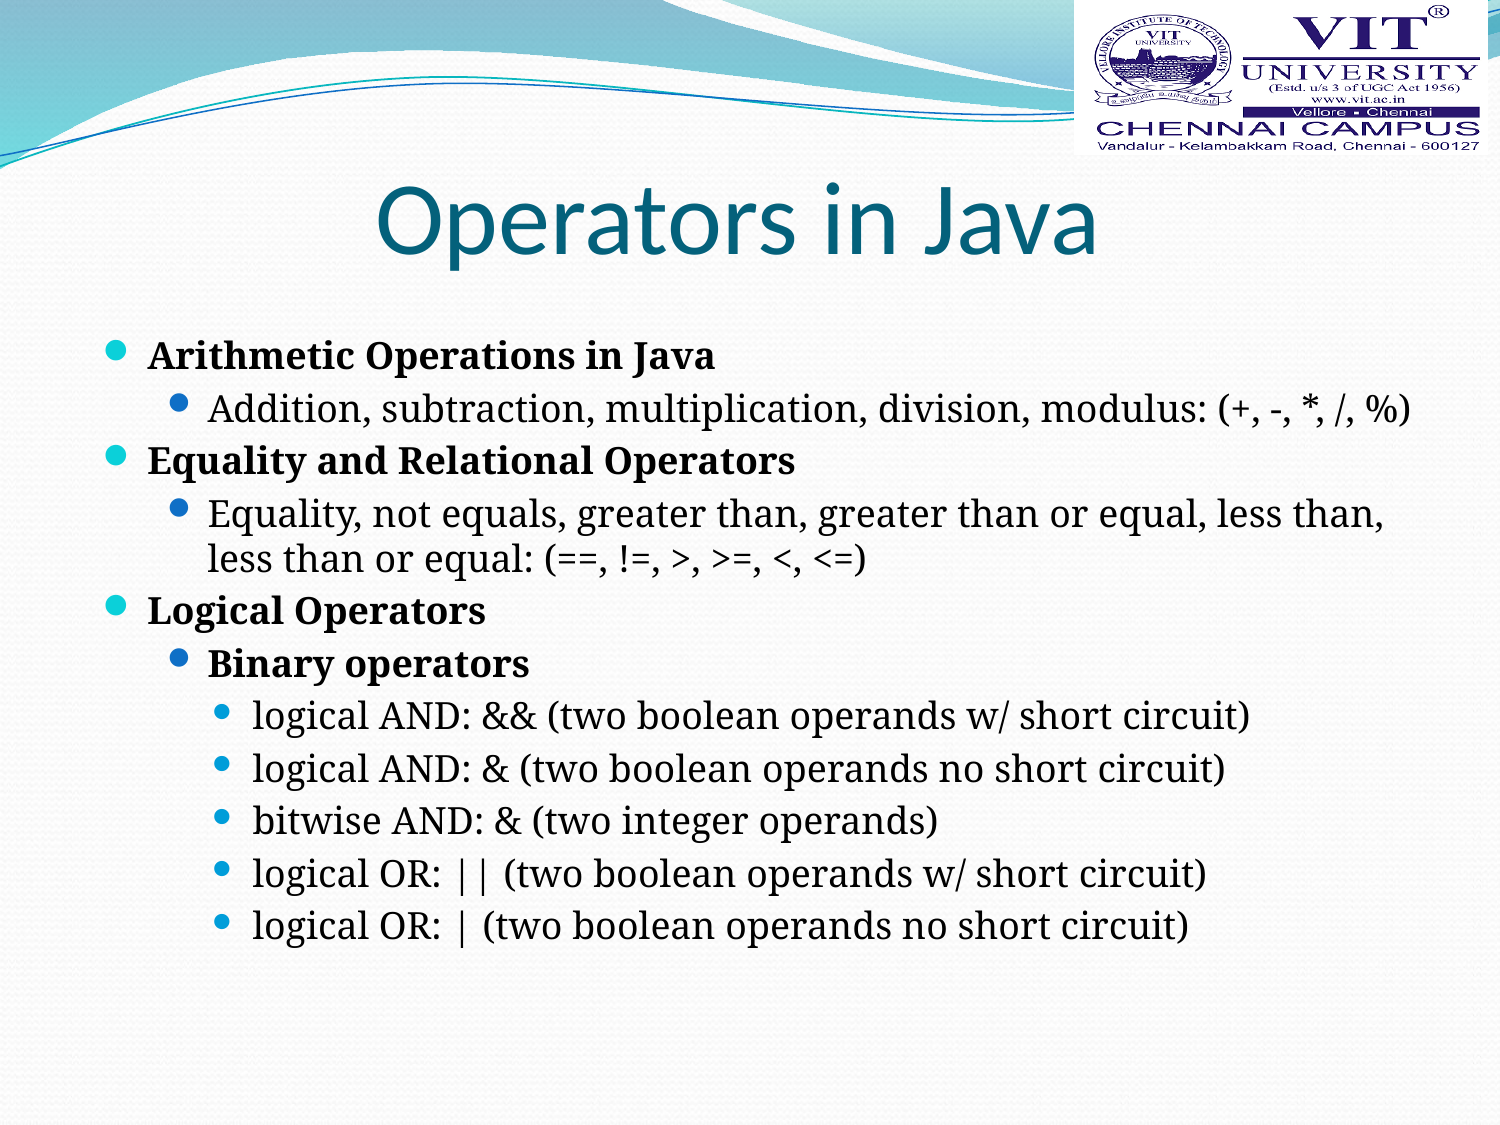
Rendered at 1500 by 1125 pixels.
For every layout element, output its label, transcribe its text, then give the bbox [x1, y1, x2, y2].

title Operators in Java [75, 115, 1425, 275]
list Arithmetic Operations in Java Addition, subtraction, multiplication, division, modulus: (+, -, *, /, %) Equality and Relational Operators Equality, not equals, greater than, greater than or equal, less than, less than or equal: (==, !=, >, >=, <, <=) Logical Operators Binary operators logical AND: && (two boolean operands w/ short circuit) logical AND: & (two boolean operands no short circuit) bitwise AND: & (two integer operands) logical OR: || (two boolean operands w/ short circuit) logical OR: | (two boolean operands no short circuit) [87, 324, 1438, 1075]
picture [176, 78, 583, 115]
picture [0, 0, 1500, 1125]
picture [839, 109, 940, 115]
picture [24, 146, 53, 156]
picture [196, 85, 862, 115]
